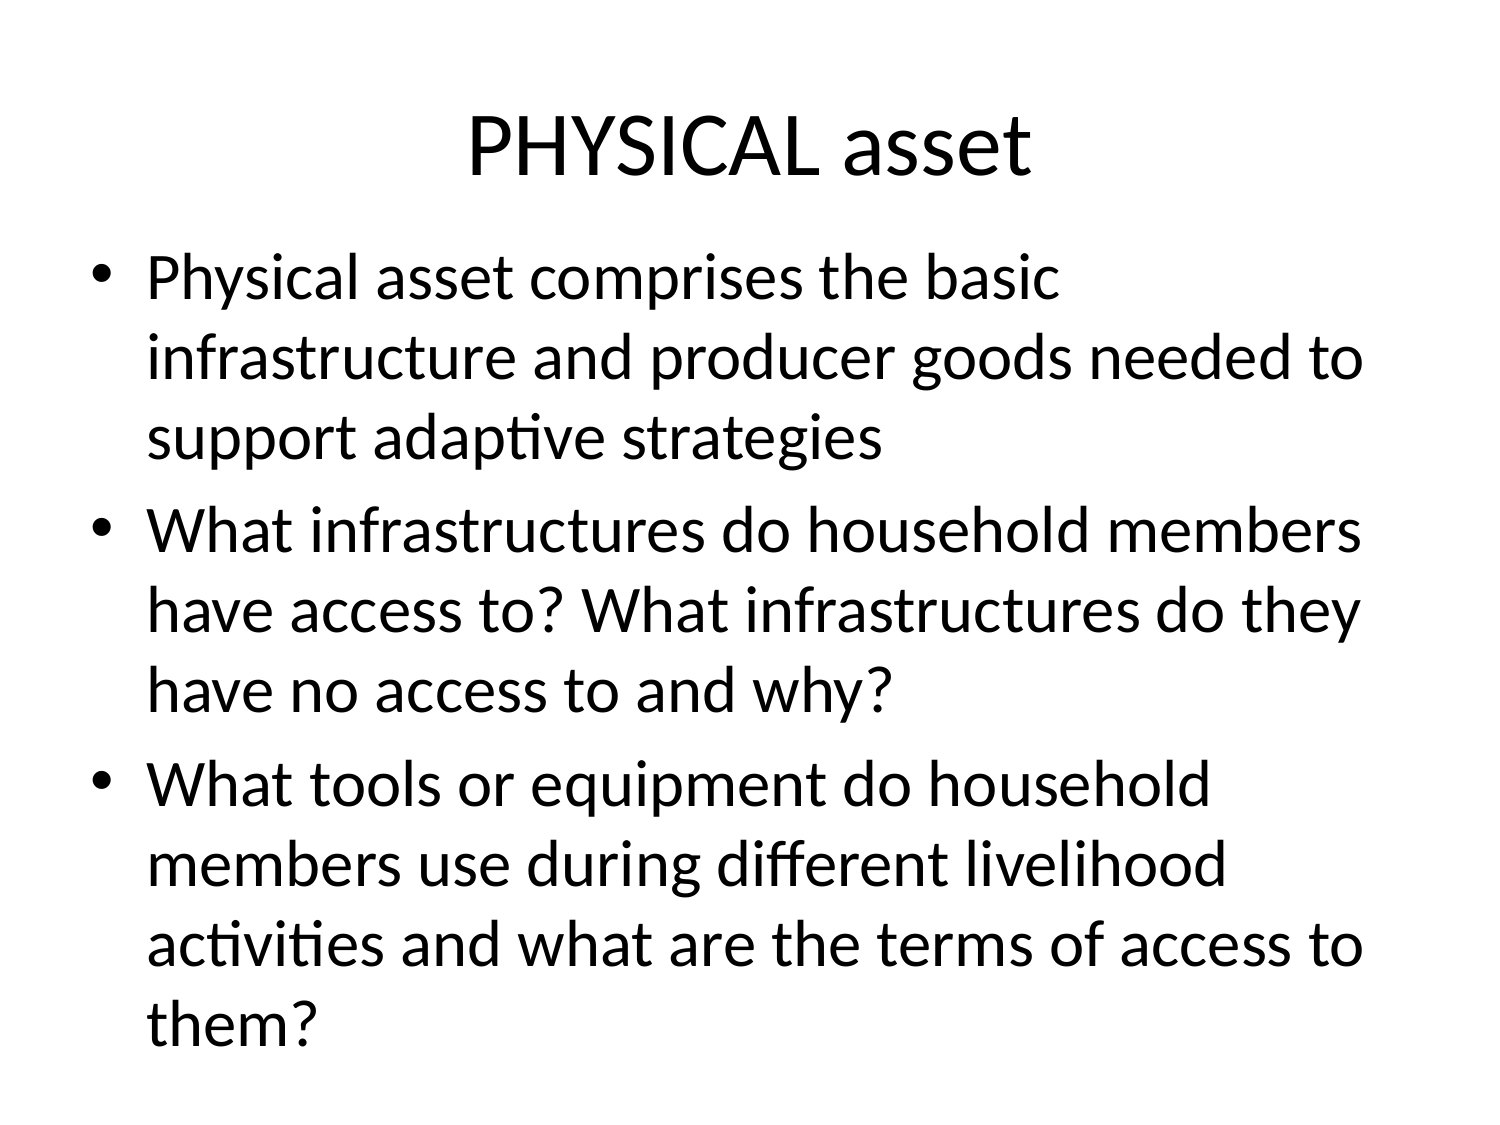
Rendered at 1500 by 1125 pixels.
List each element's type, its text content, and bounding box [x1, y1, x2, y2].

list Physical asset comprises the basic infrastructure and producer goods needed to support adaptive strategies What infrastructures do household members have access to? What infrastructures do they have no access to and why? What tools or equipment do household members use during different livelihood activities and what are the terms of access to them? [75, 224, 1425, 1075]
title PHYSICAL asset [75, 45, 1425, 224]
